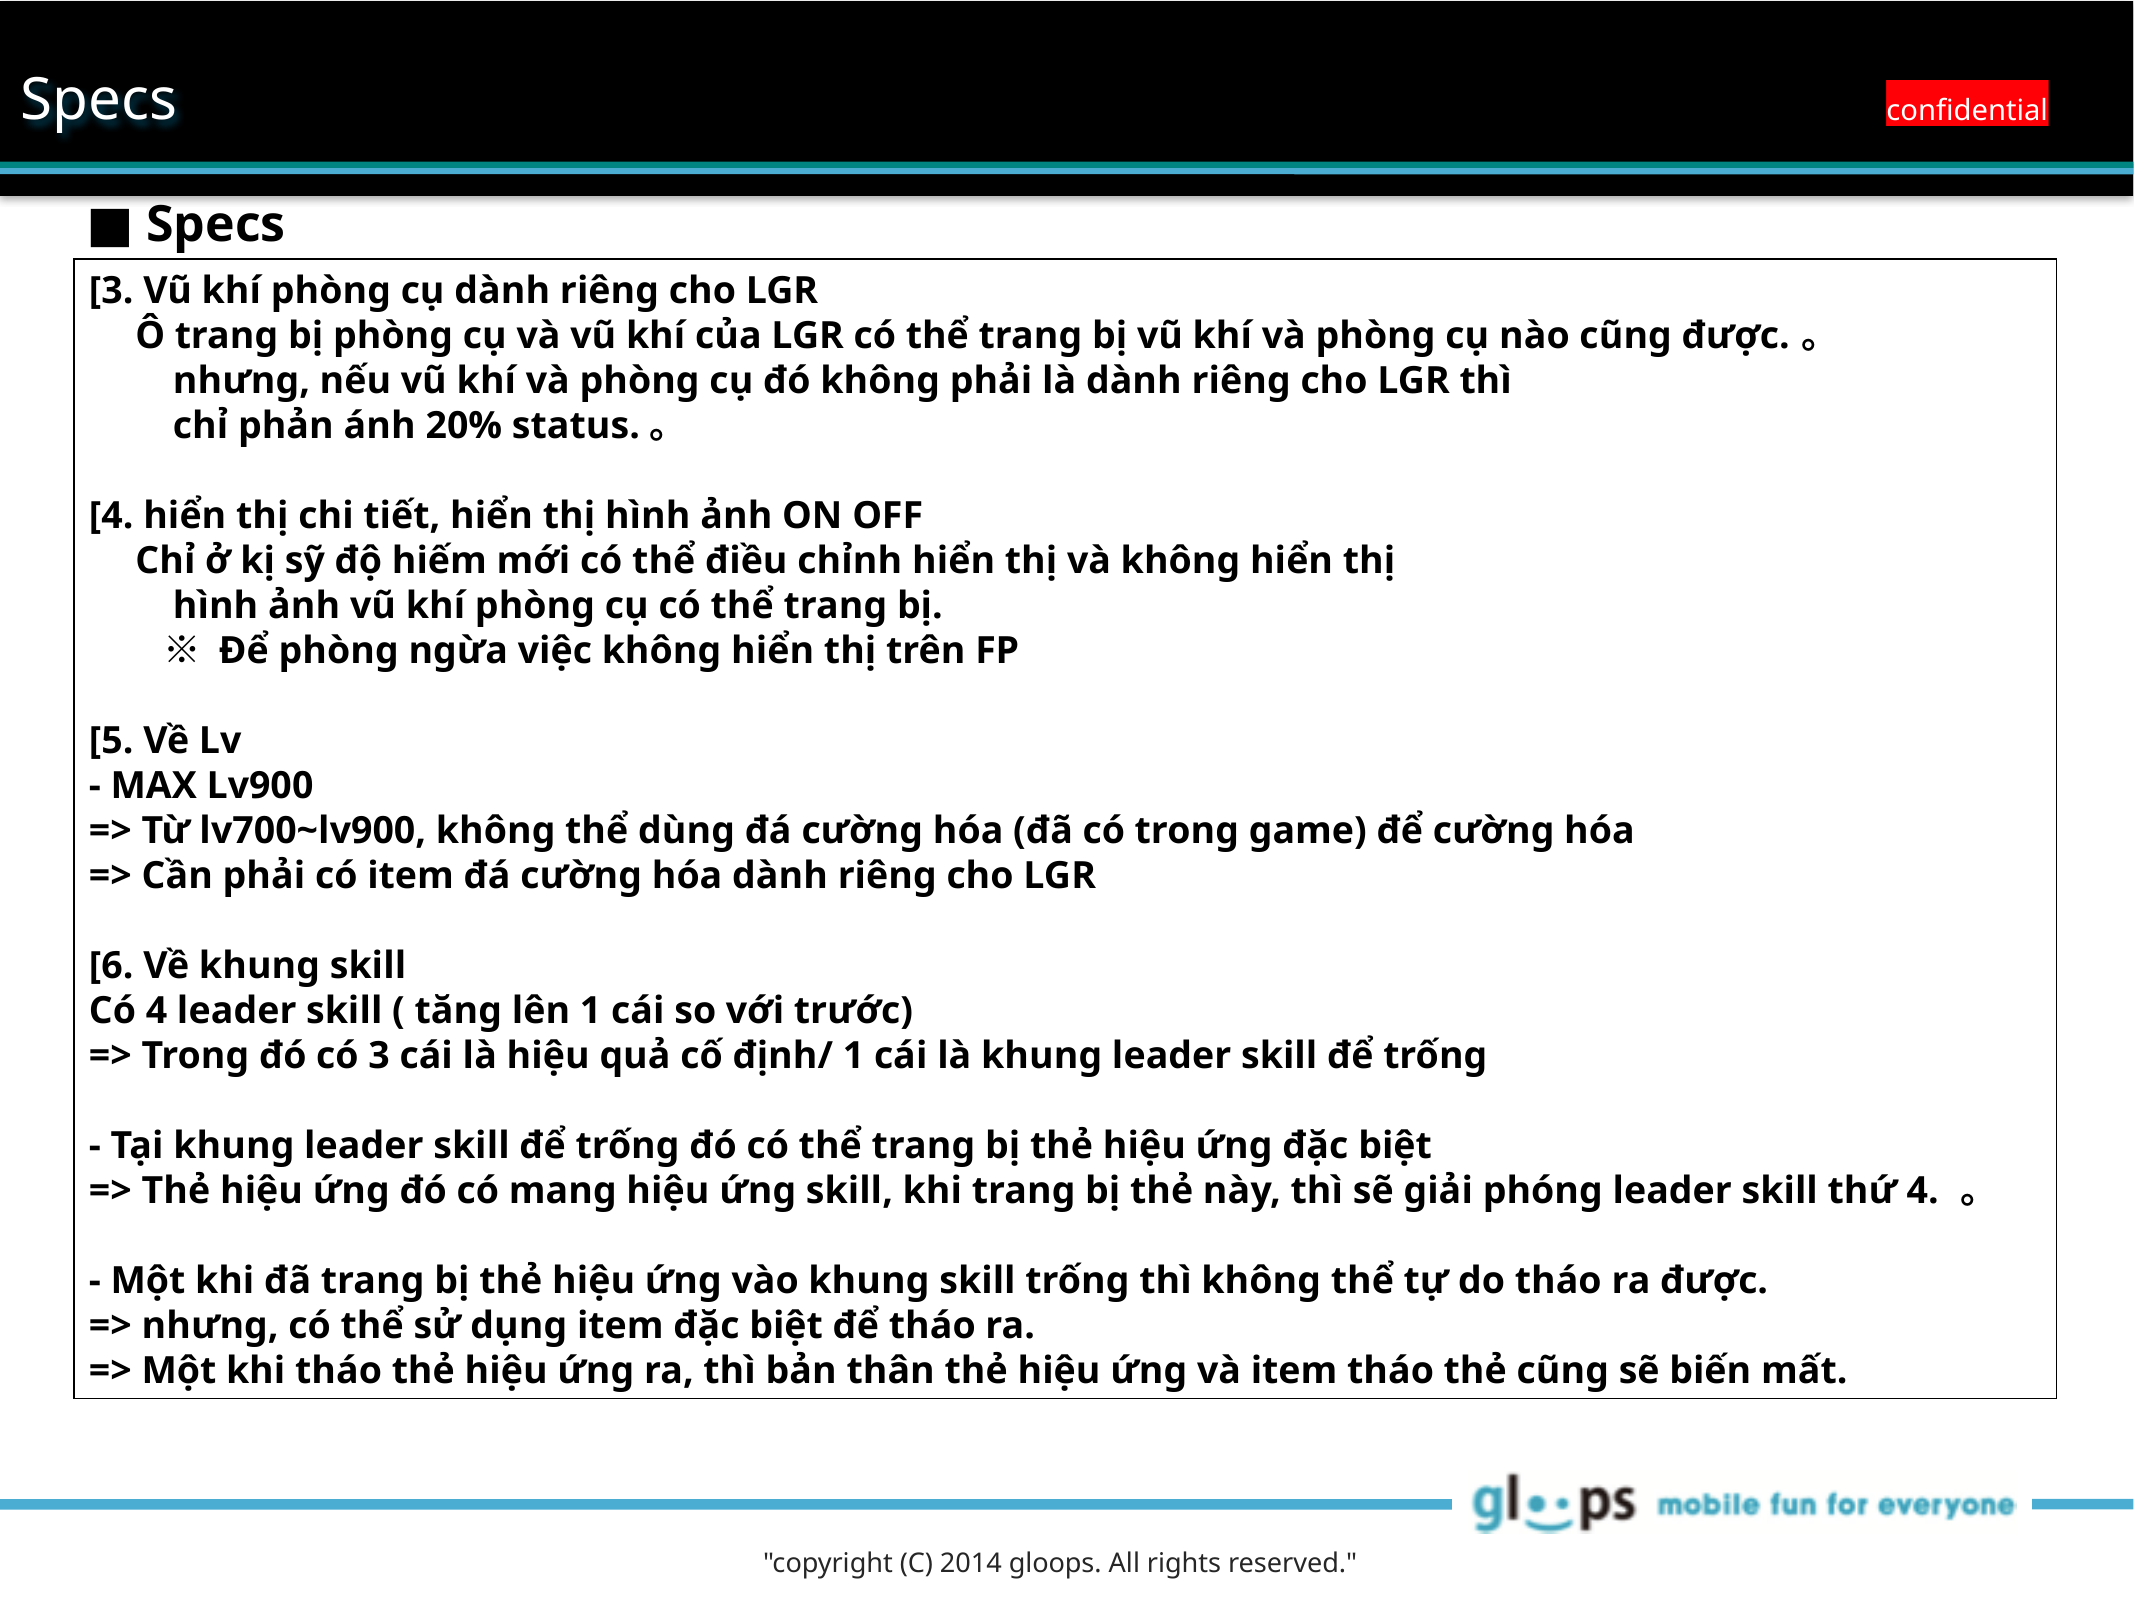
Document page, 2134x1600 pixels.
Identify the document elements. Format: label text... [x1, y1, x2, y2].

picture [24, 68, 2069, 135]
picture [1468, 1470, 2017, 1534]
text_box ■ Specs [86, 190, 1066, 252]
text_box Specs [20, 62, 2063, 130]
text_box [3. Vũ khí phòng cụ dành riêng cho LGR Ô trang bị phòng cụ và vũ khí của LGR có thể trang bị vũ khí và phòng cụ nào cũng được.。 nhưng, nếu vũ khí và phòng cụ đó không phải là dành riêng cho LGR thì chỉ phản ánh 20% status.。 [4. hiển thị chi tiết, hiển thị hình ảnh ON OFF Chỉ ở kị sỹ độ hiếm mới có thể điều chỉnh hiển thị và không hiển thị hình ảnh vũ khí phòng cụ có thể trang bị. ※ Để phòng ngừa việc không hiển thị trên FP [5. Về Lv - MAX Lv900 => Từ lv700~lv900, không thể dùng đá cường hóa (đã có trong game) để cường hóa => Cần phải có item đá cường hóa dành riêng cho LGR [6. Về khung skill Có 4 leader skill ( tăng lên 1 cái so với trước) => Trong đó có 3 cái là hiệu quả cố định/ 1 cái là khung leader skill để trống - Tại khung leader skill để trống đó có thể trang bị thẻ hiệu ứng đặc biệt => Thẻ hiệu ứng đó có mang hiệu ứng skill, khi trang bị thẻ này, thì sẽ giải phóng leader skill thứ 4. 。 - Một khi đã trang bị thẻ hiệu ứng vào khung skill trống thì không thể tự do tháo ra được. => nhưng, có thể sử dụng item đặc biệt để tháo ra. => Một khi tháo thẻ hiệu ứng ra, thì bản thân thẻ hiệu ứng và item tháo thẻ cũng sẽ biến mất. [74, 258, 2057, 1399]
